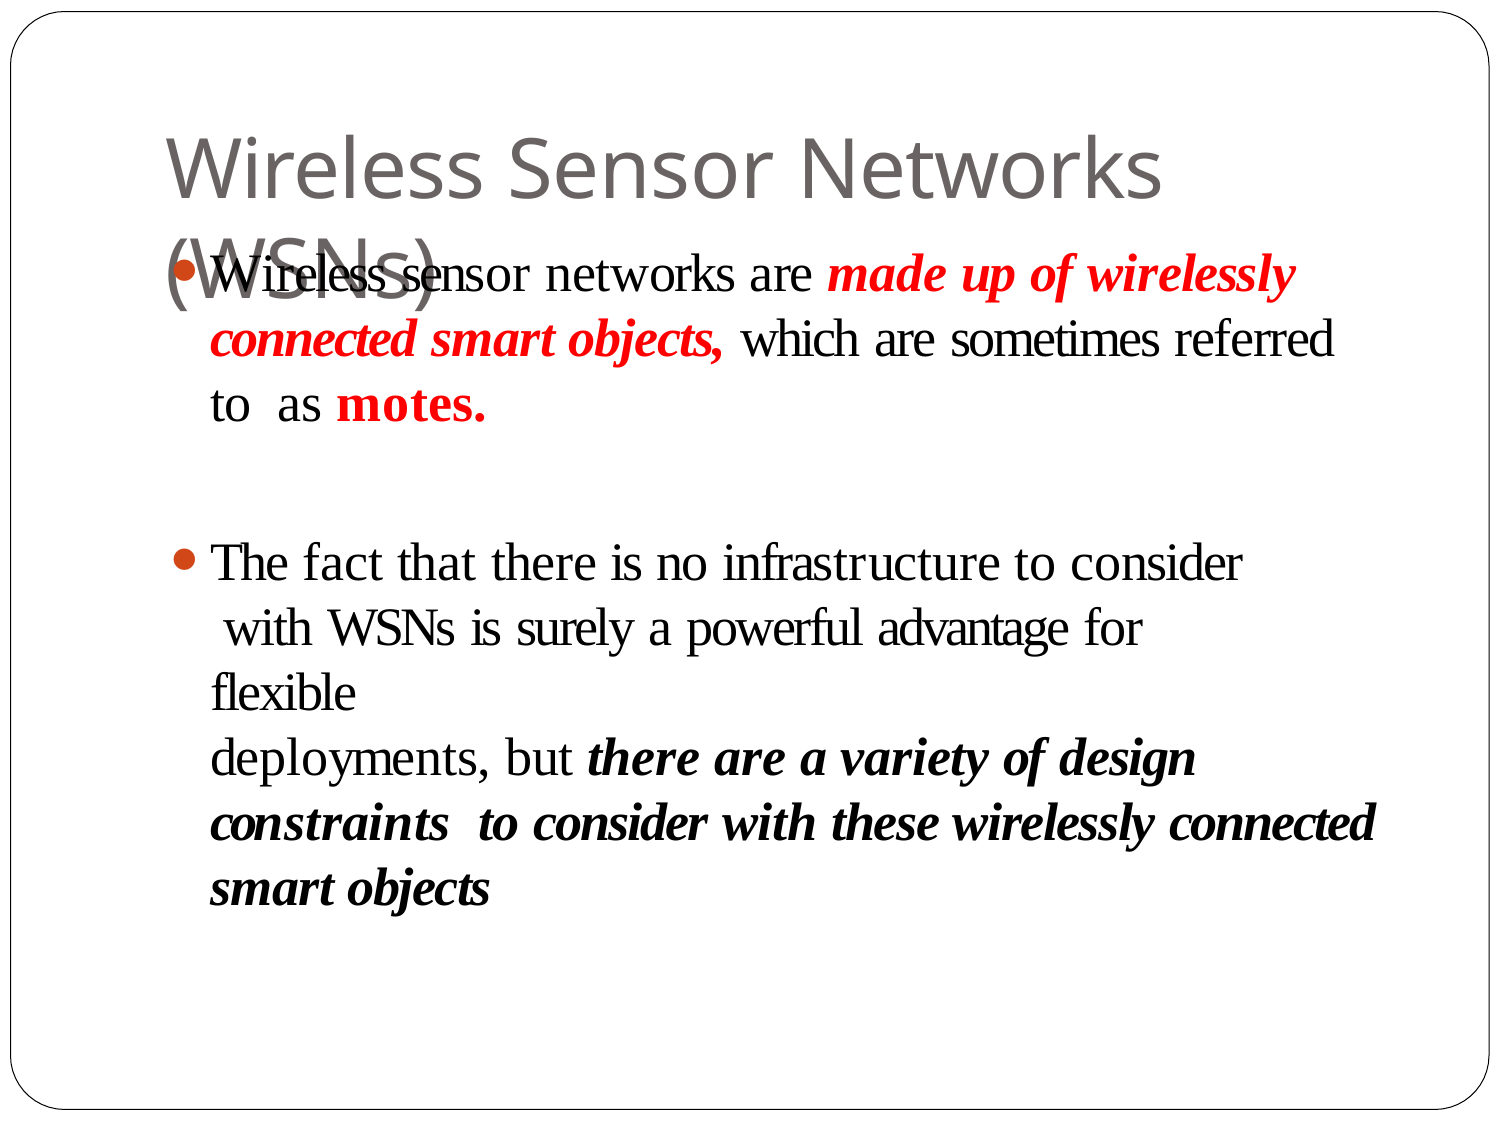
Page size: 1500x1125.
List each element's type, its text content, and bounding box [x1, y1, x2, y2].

text_box Wireless sensor networks are made up of wirelessly connected smart objects, which are sometimes referred to as motes. The fact that there is no infrastructure to consider with WSNs is surely a powerful advantage for flexible deployments, but there are a variety of design constraints to consider with these wirelessly connected smart objects [162, 235, 1398, 916]
title Wireless Sensor Networks (WSNs) [139, 113, 1361, 316]
